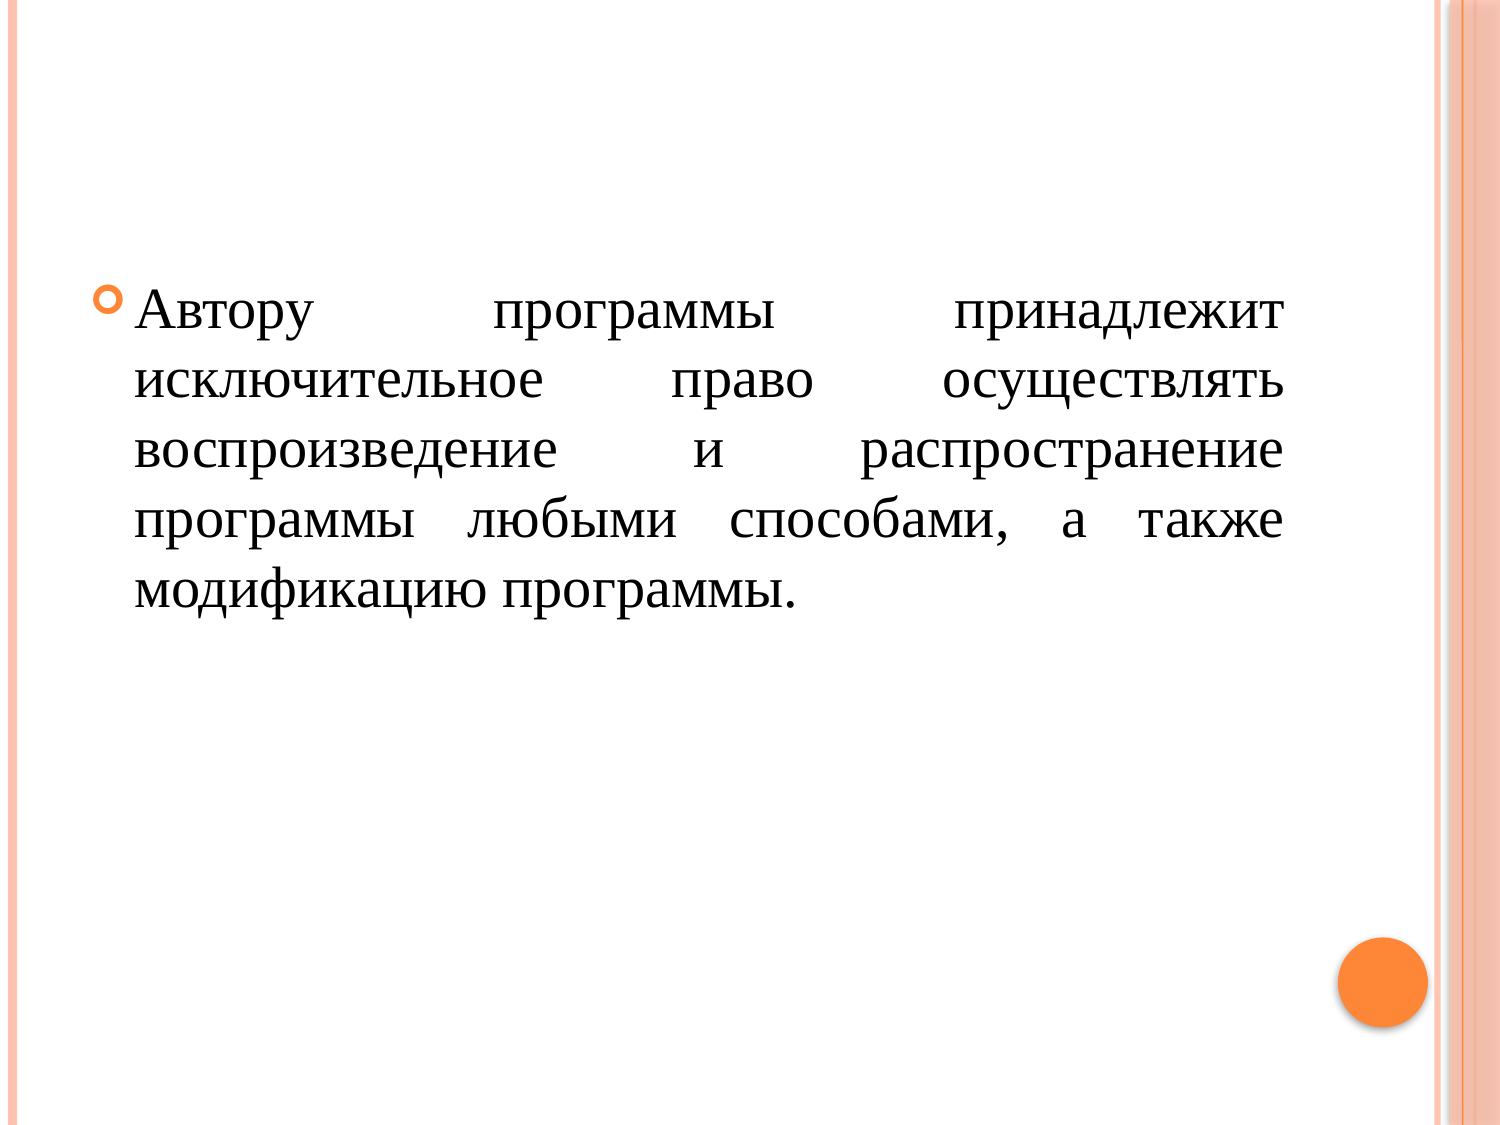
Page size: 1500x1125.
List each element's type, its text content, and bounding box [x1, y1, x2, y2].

list Автору программы принадлежит исключительное право осуществлять воспроизведение и распространение программы любыми способами, а также модификацию программы. [75, 262, 1300, 1062]
